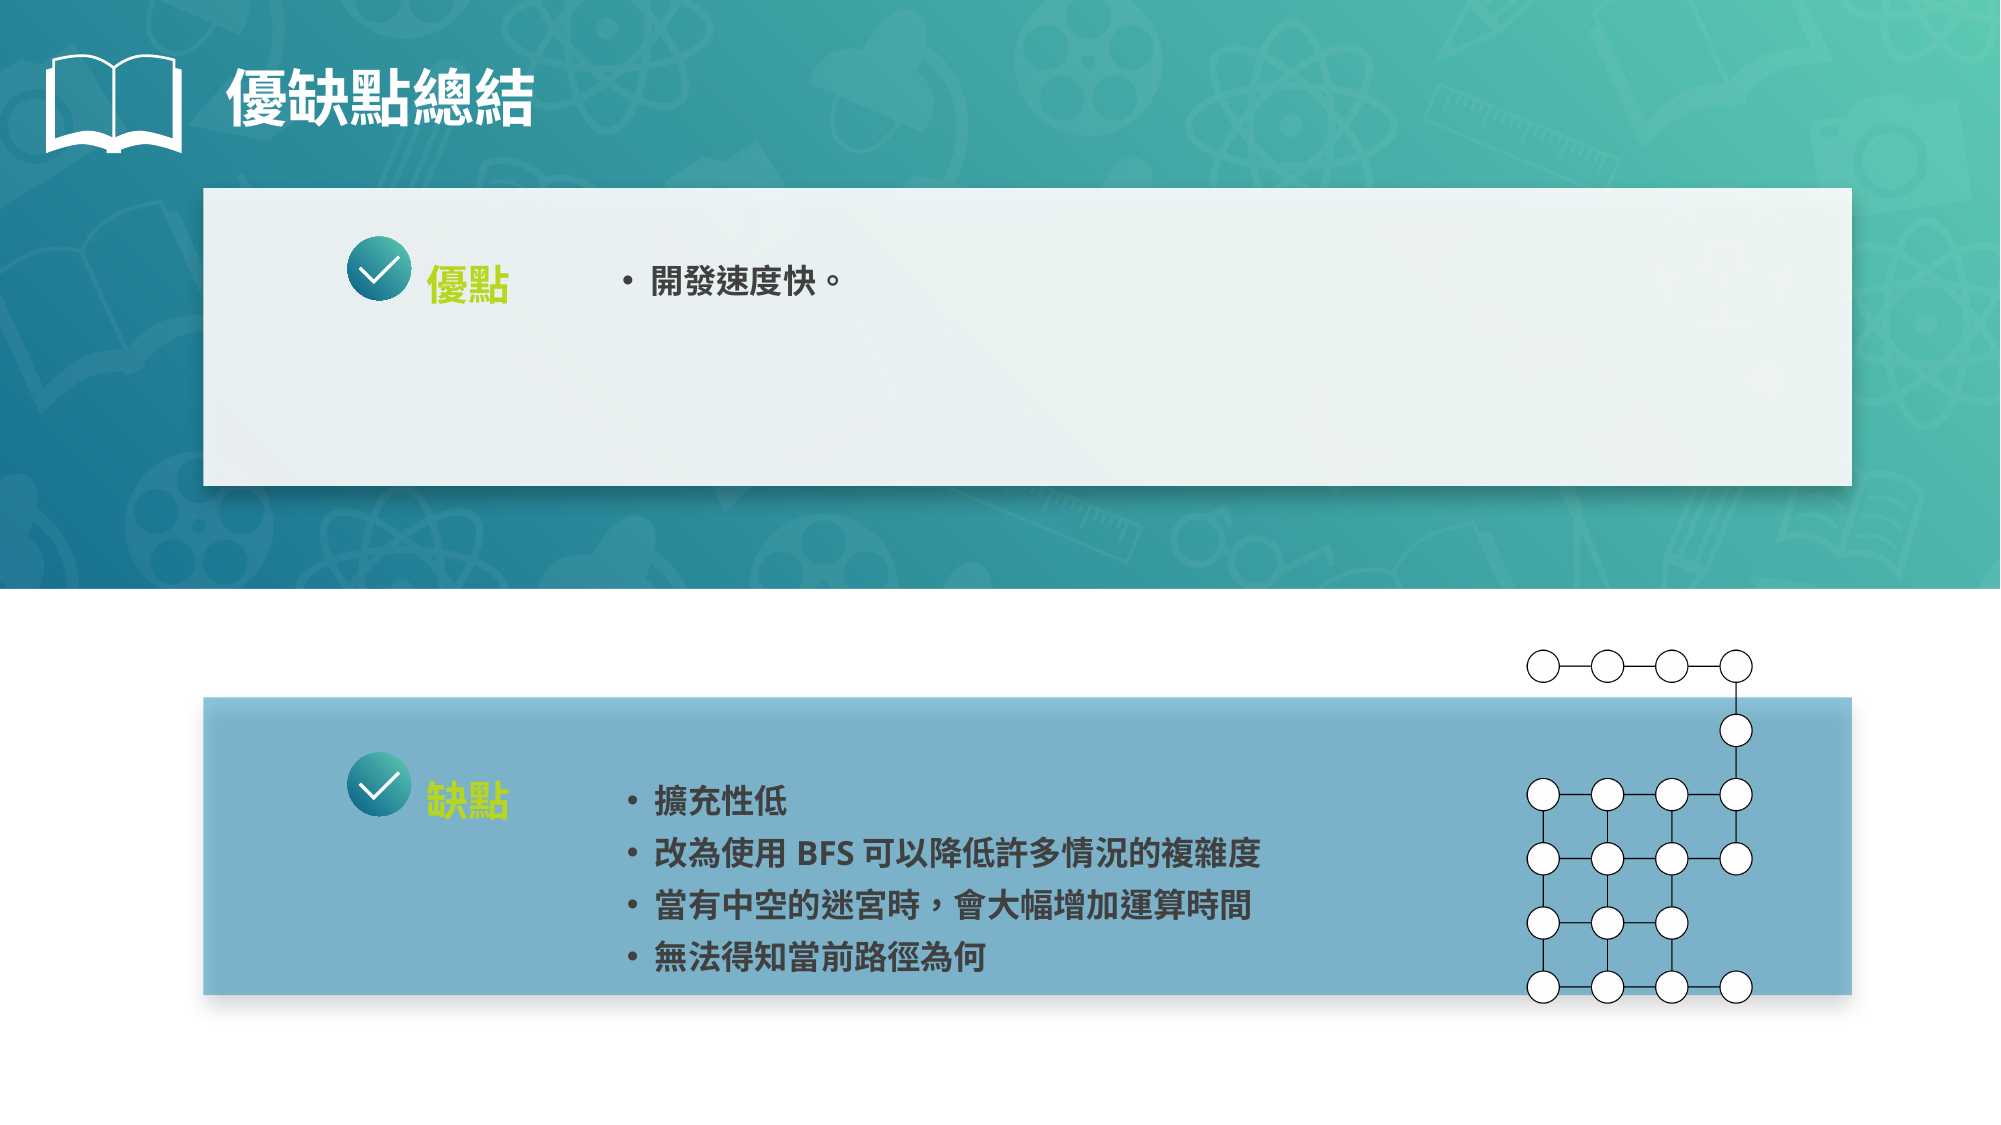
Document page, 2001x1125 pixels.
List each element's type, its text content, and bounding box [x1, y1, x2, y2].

text_box 開發速度快。 [607, 241, 1078, 308]
picture [1526, 649, 1753, 1004]
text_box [347, 236, 526, 311]
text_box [347, 752, 526, 827]
text_box [202, 187, 1853, 487]
list 優缺點總結 [209, 41, 1081, 162]
text_box 擴充性低 改為使用BFS可以降低許多情況的複雜度 當有中空的迷宮時，會大幅增加運算時間 無法得知當前路徑為何 [612, 760, 1526, 984]
text_box [202, 696, 1526, 996]
text_box [1753, 696, 1853, 996]
